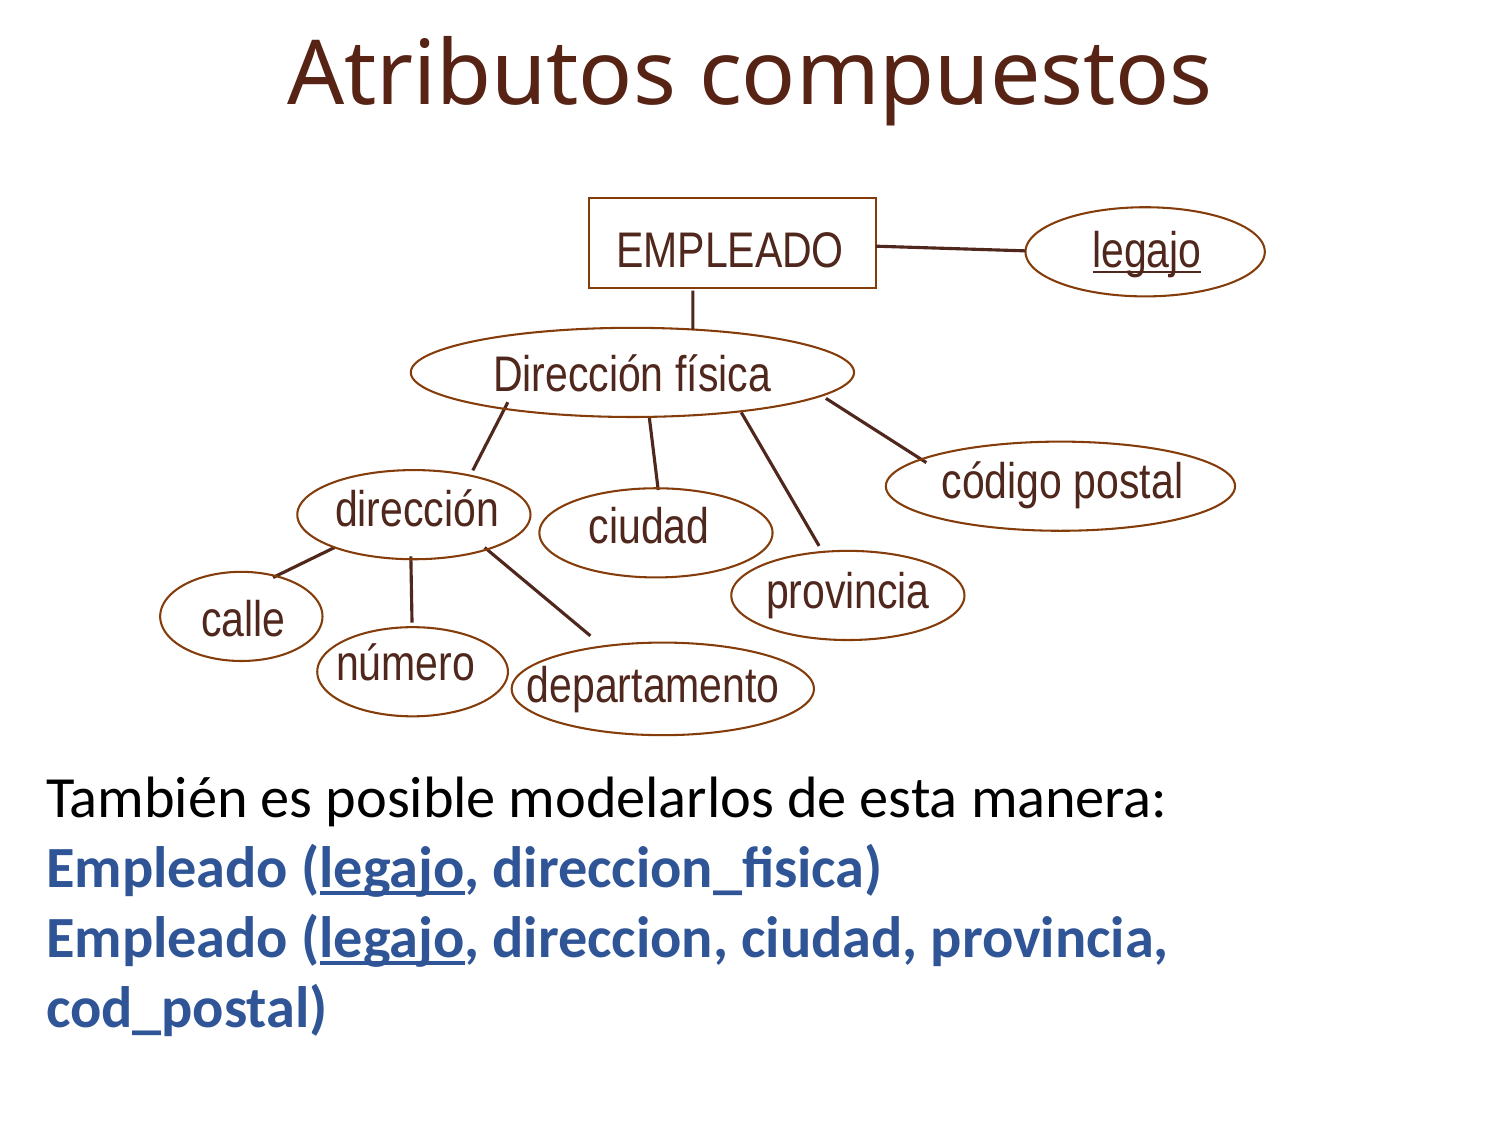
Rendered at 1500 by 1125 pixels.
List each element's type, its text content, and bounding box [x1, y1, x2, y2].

text_box Atributos compuestos [34, 0, 1466, 142]
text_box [160, 198, 1265, 736]
text_box También es posible modelarlos de esta manera: Empleado (legajo, direccion_fisica) Empleado (legajo, direccion, ciudad, provincia, cod_postal) [31, 752, 1463, 1108]
